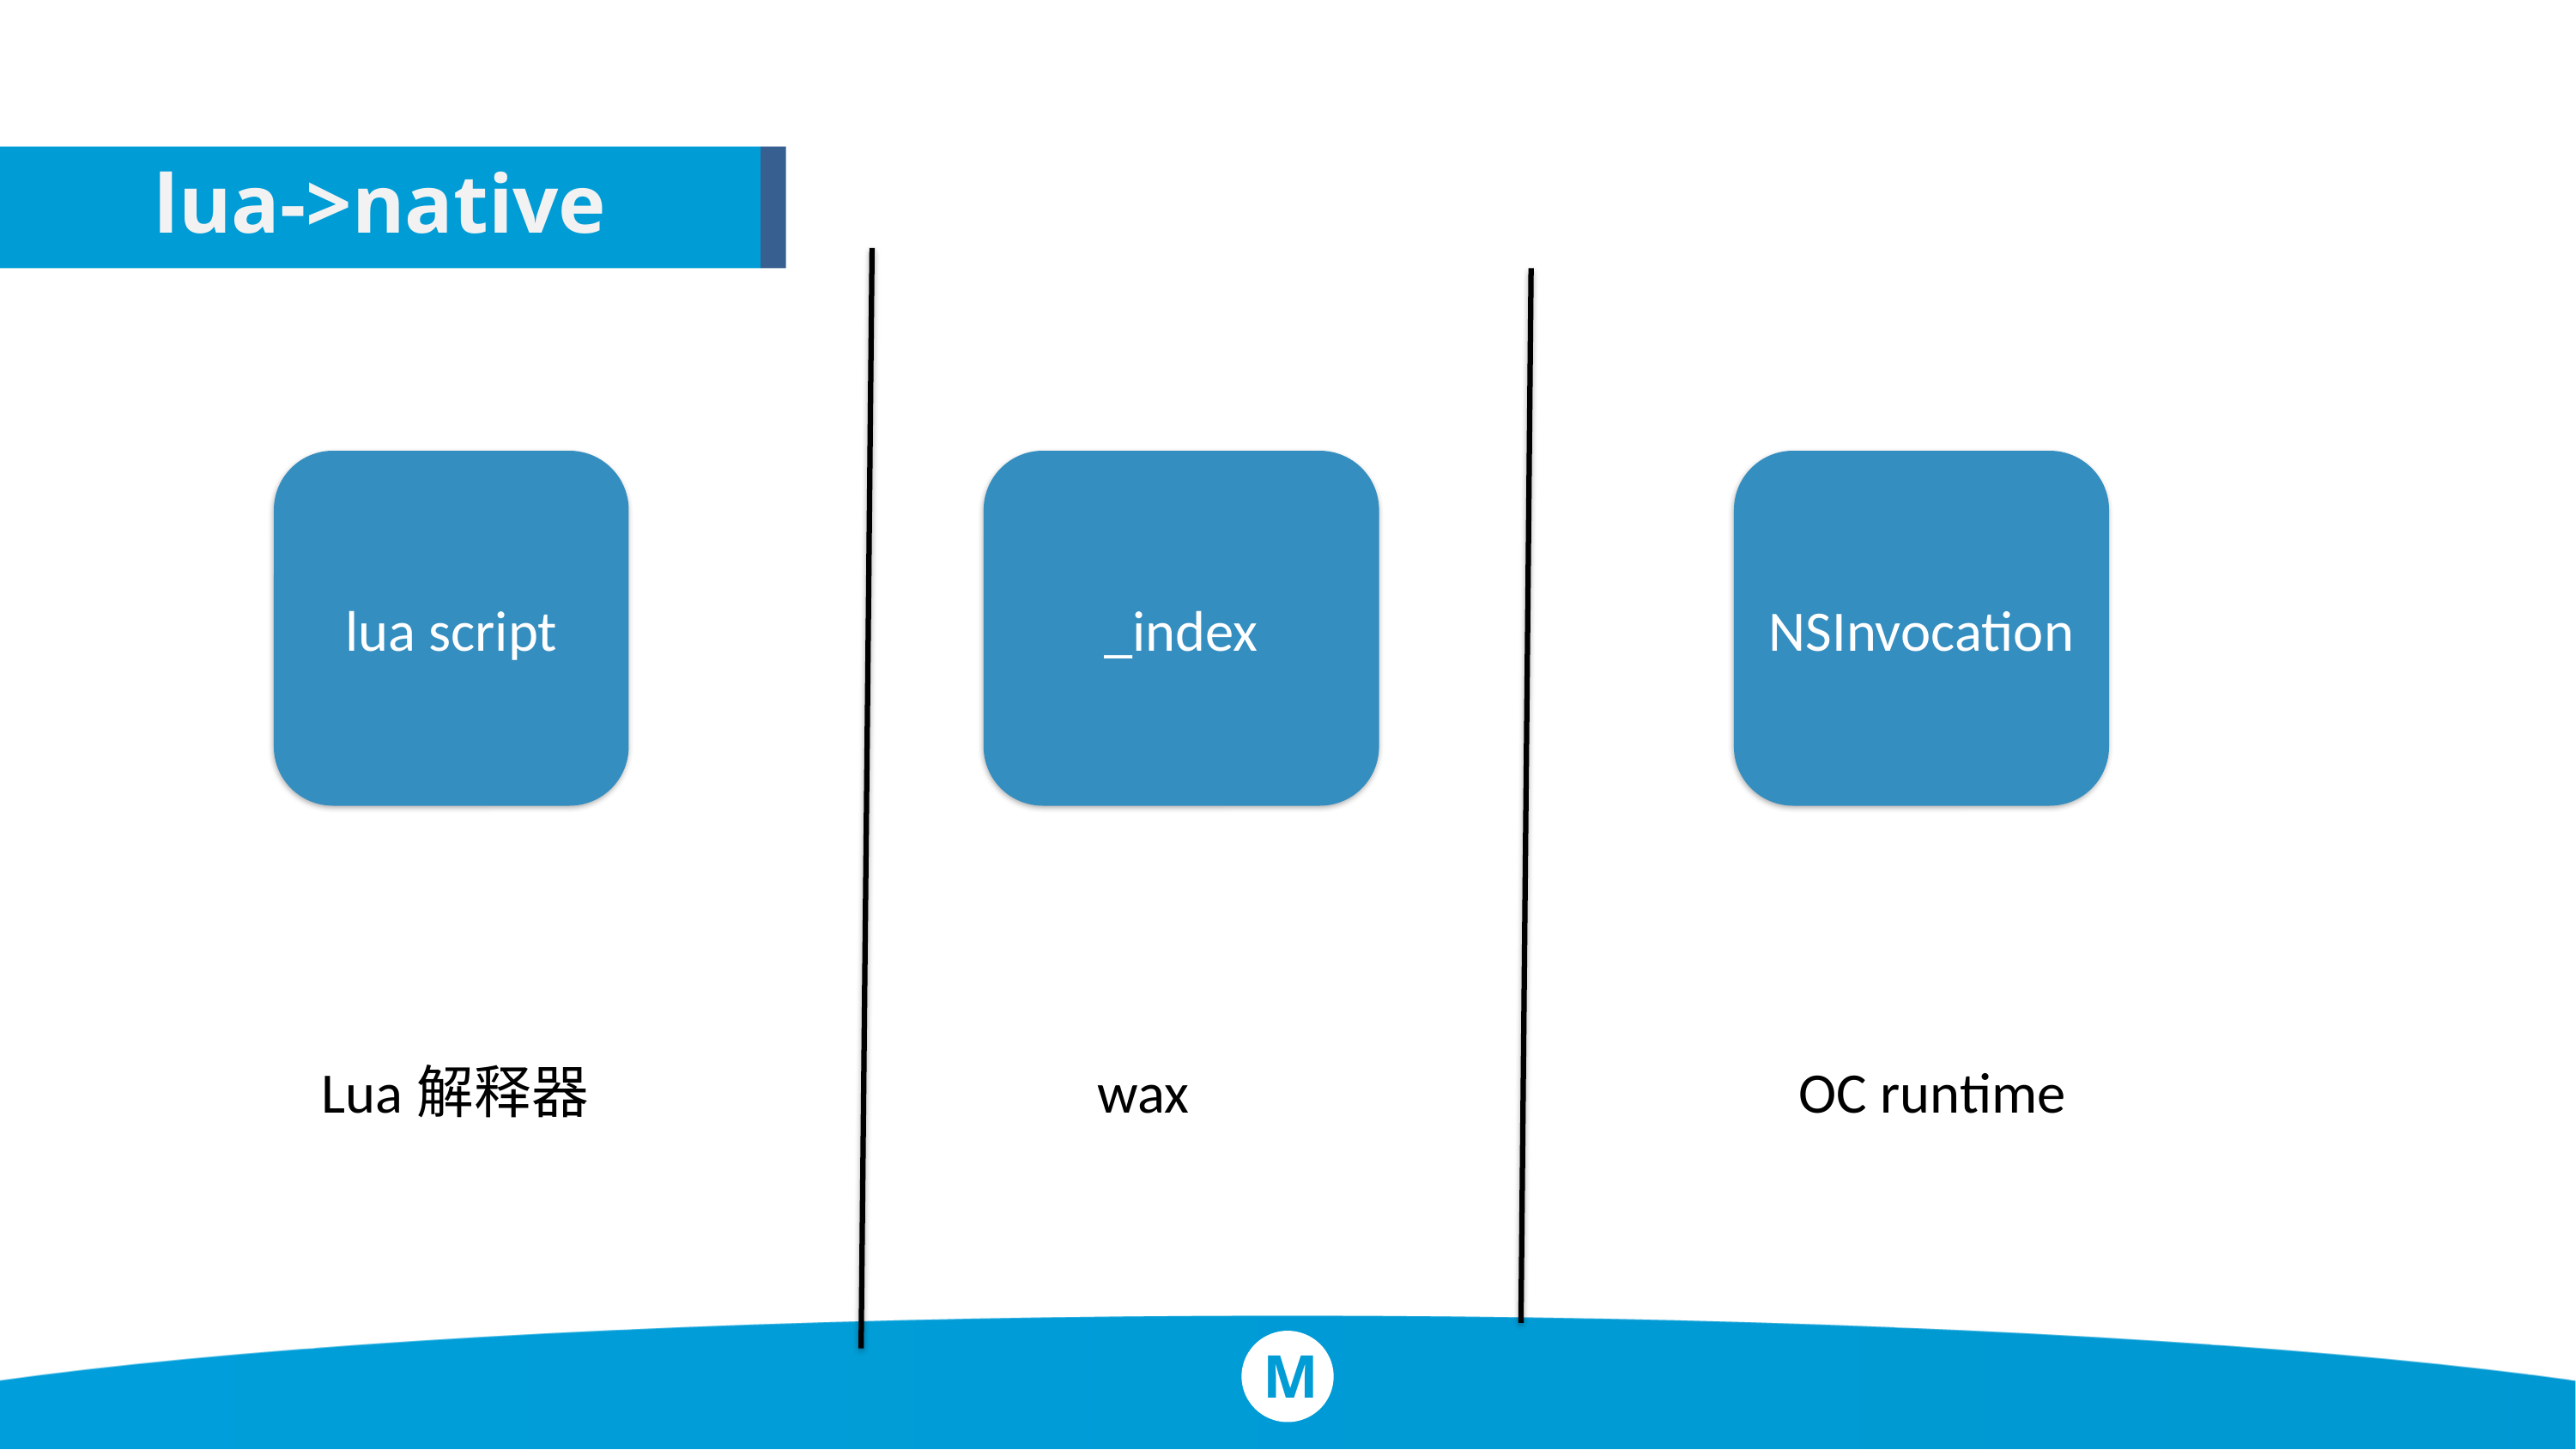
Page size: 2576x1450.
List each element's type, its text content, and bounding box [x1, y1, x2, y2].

picture [873, 1287, 1520, 1322]
text_box _index [983, 451, 1379, 806]
text_box Lua解释器 [308, 1048, 602, 1131]
text_box wax [1084, 1048, 1227, 1131]
picture [0, 1287, 860, 1380]
text_box lua->native [55, 146, 706, 256]
text_box [759, 145, 788, 270]
picture [1531, 1287, 2576, 1380]
text_box [0, 145, 759, 270]
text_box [860, 247, 873, 1349]
text_box lua script [273, 451, 629, 806]
text_box NSInvocation [1733, 451, 2110, 806]
text_box OC runtime [1785, 1048, 2079, 1131]
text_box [1520, 268, 1531, 1324]
picture [1242, 1332, 1333, 1422]
